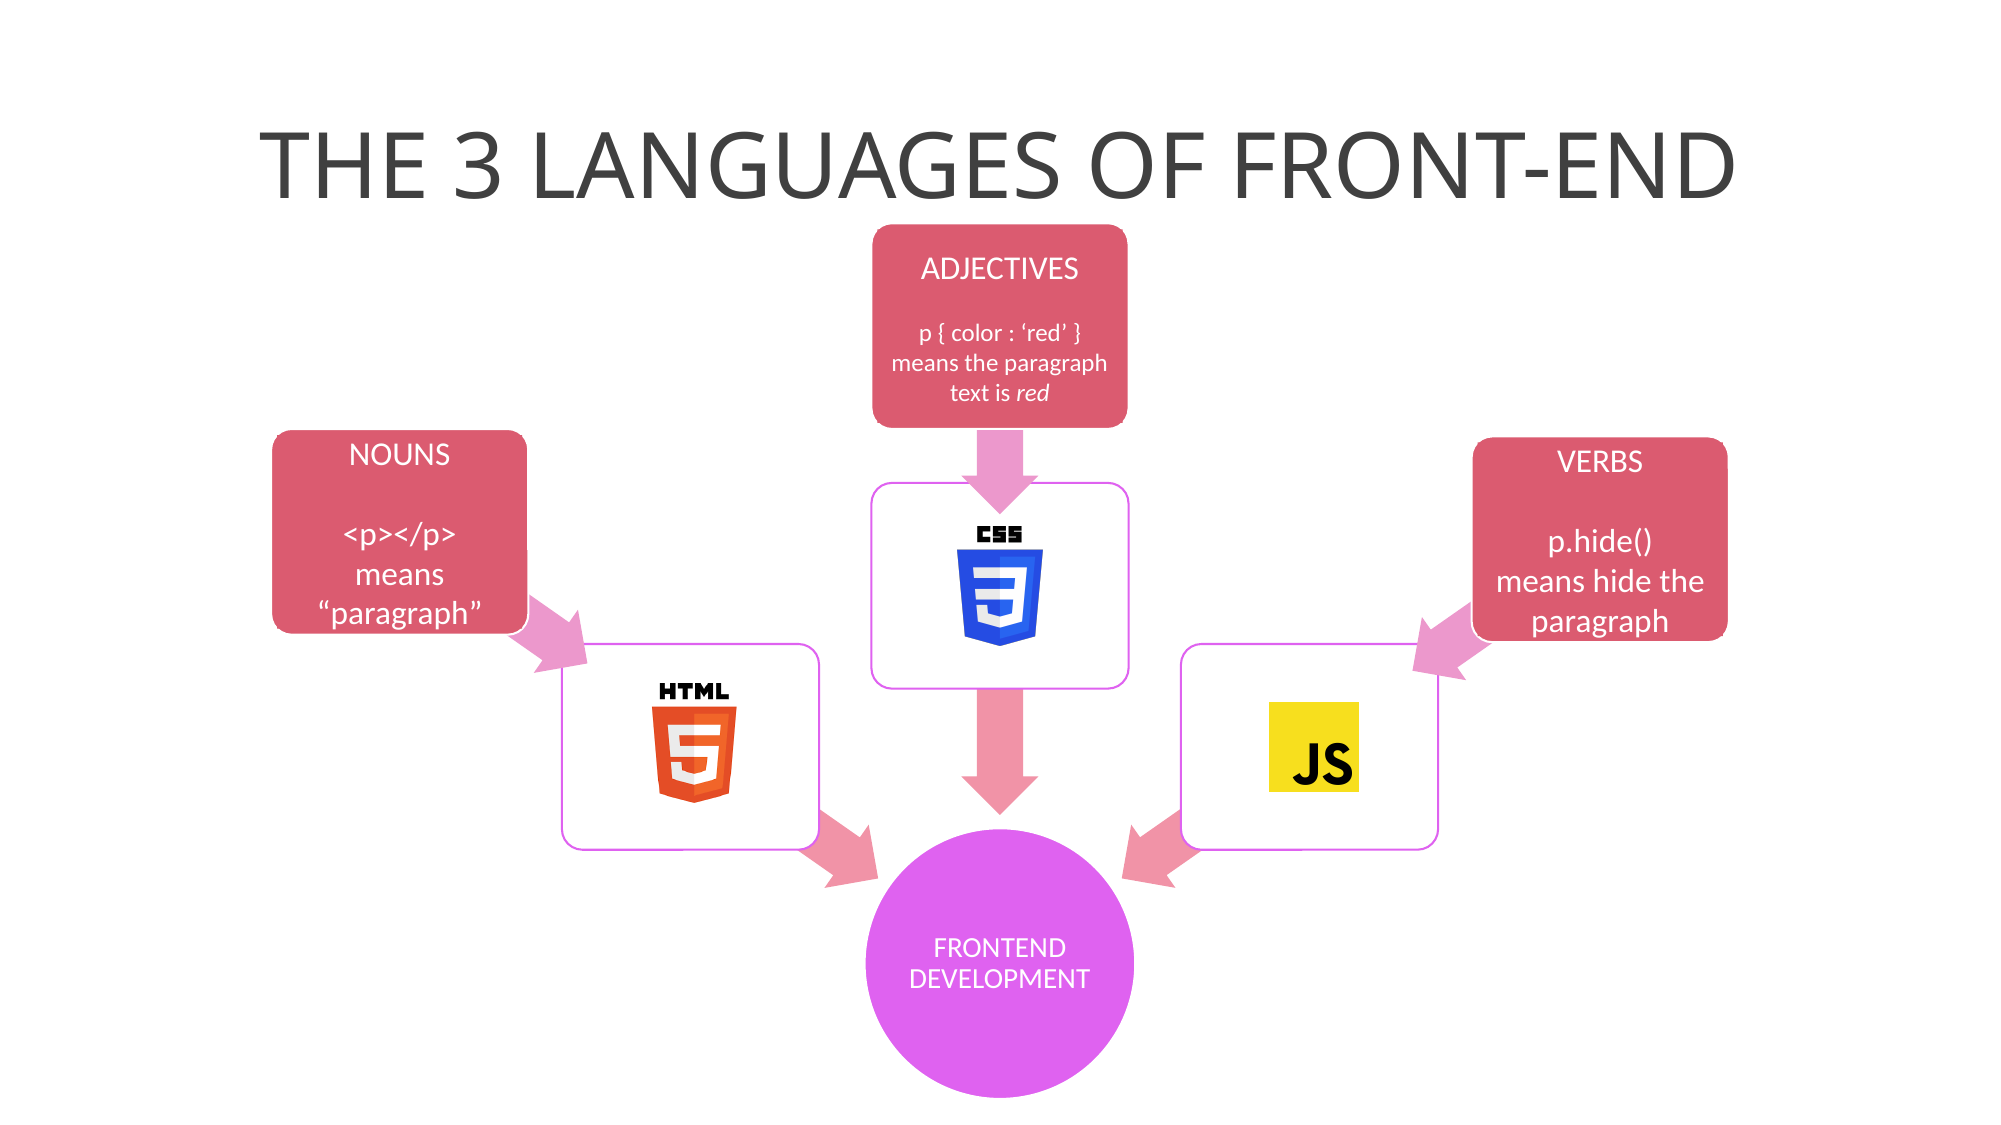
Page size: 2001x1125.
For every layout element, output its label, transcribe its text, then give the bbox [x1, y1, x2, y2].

picture [634, 683, 754, 803]
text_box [1471, 436, 1729, 643]
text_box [871, 223, 1129, 429]
picture [957, 526, 1043, 646]
title THE 3 LANGUAGES OF FRONT-END [137, 59, 1863, 278]
picture [1269, 702, 1359, 792]
text_box [961, 430, 1039, 482]
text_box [498, 482, 1502, 1100]
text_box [271, 428, 529, 635]
